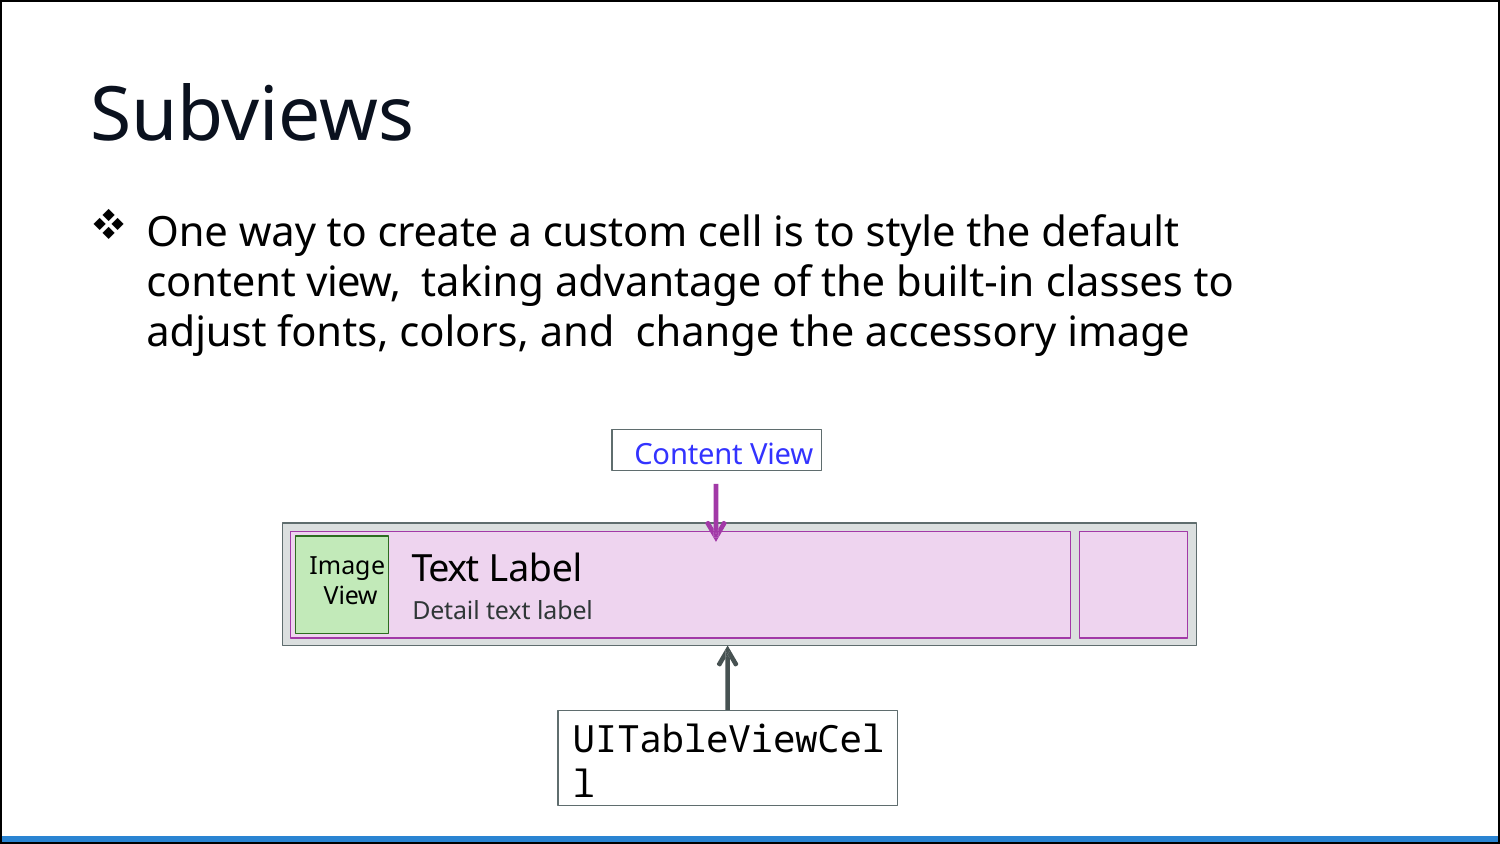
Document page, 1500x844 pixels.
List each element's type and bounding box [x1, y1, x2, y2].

text_box [0, 0, 1500, 844]
